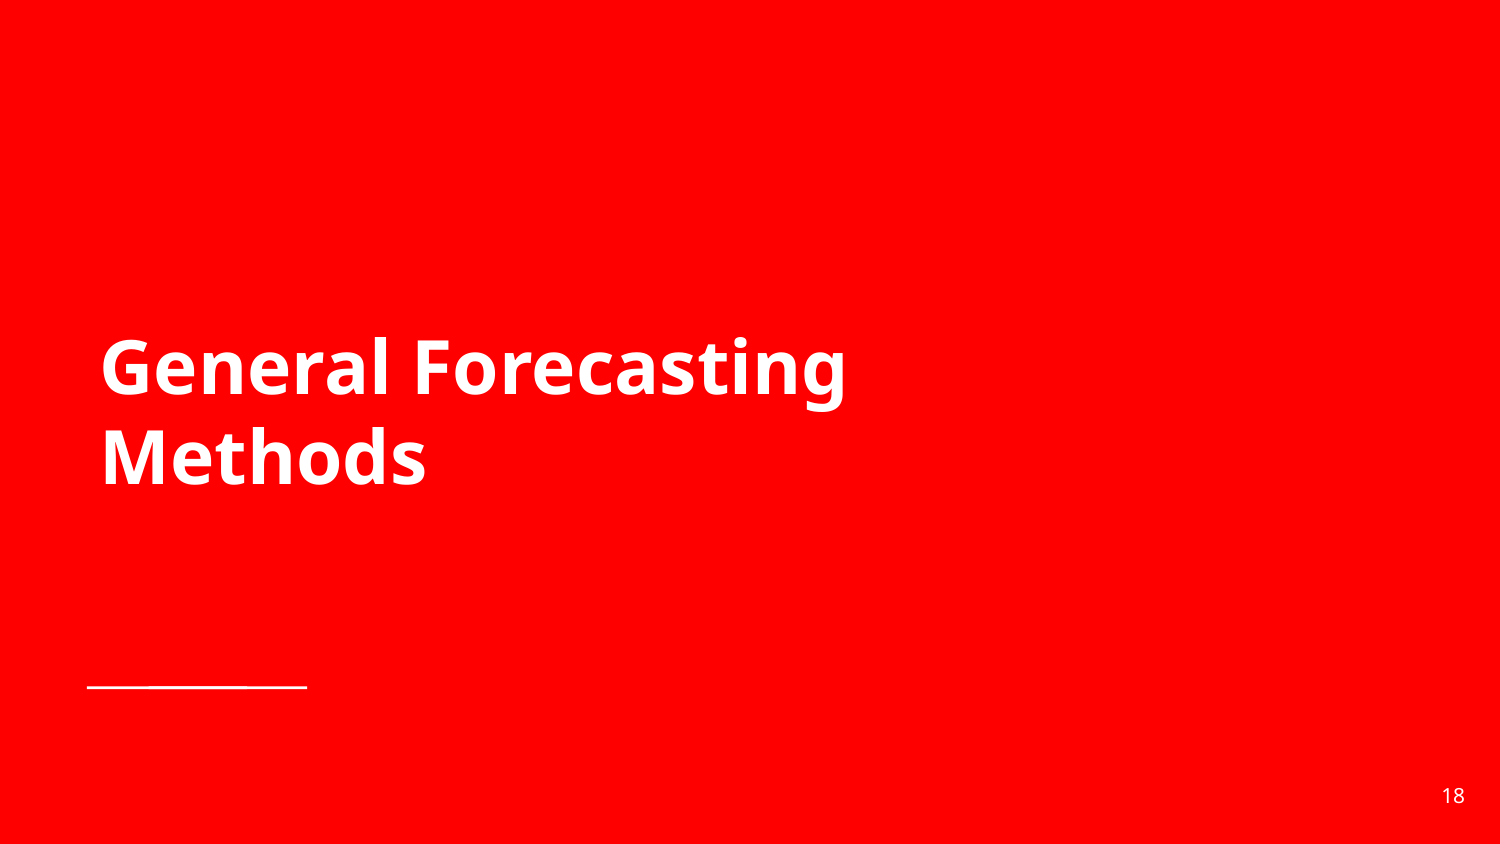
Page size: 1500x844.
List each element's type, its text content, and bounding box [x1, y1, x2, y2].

title General Forecasting Methods [84, 73, 1130, 745]
slide_number 18 [1389, 764, 1480, 830]
